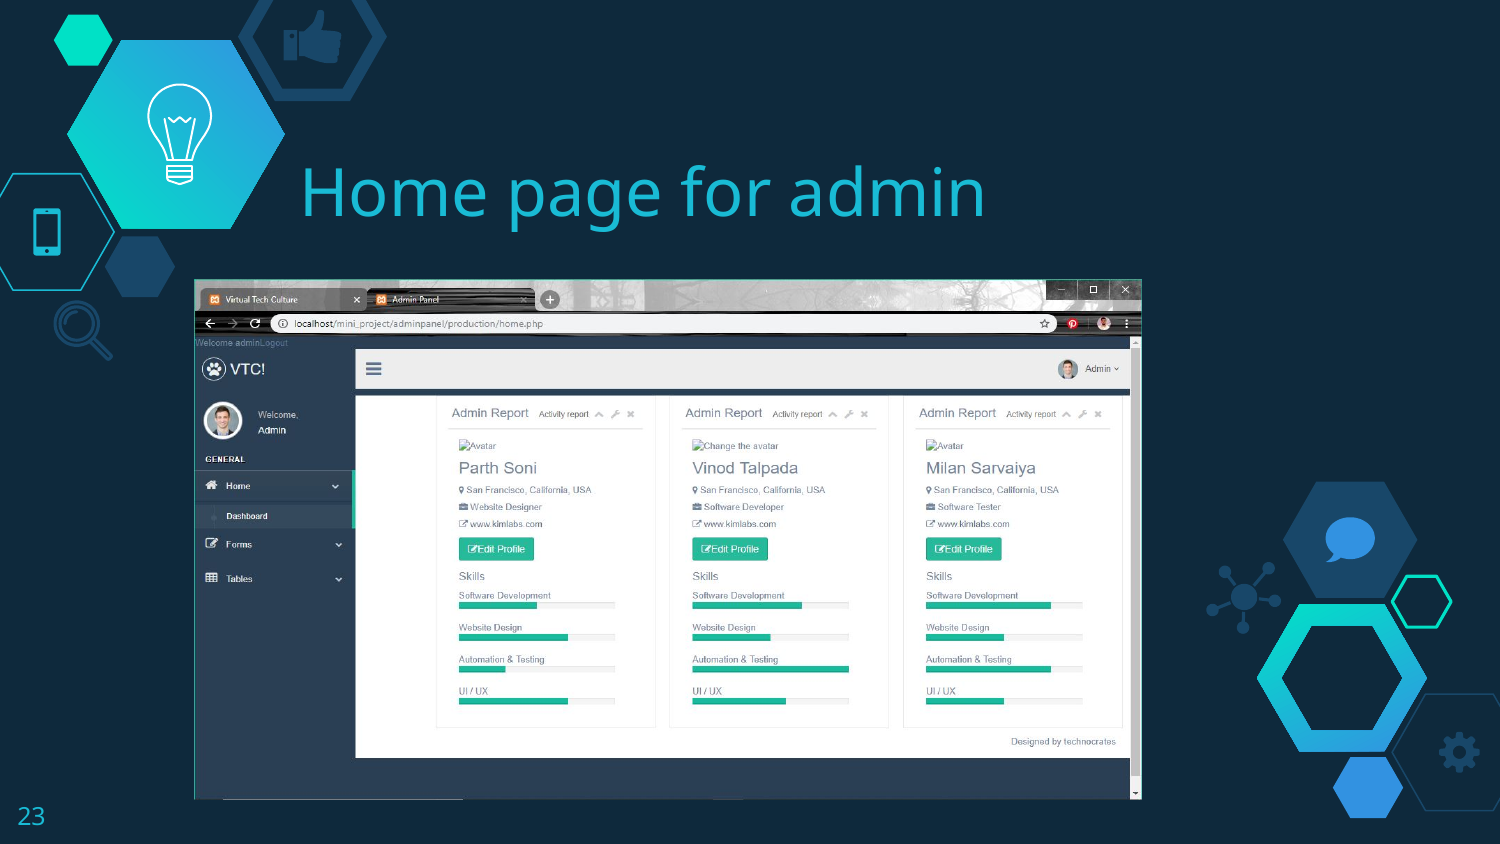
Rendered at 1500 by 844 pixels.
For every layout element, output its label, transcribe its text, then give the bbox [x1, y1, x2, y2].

slide_number 23 [2, 785, 93, 844]
picture [193, 278, 1142, 800]
title Home page for admin [284, 134, 1096, 241]
